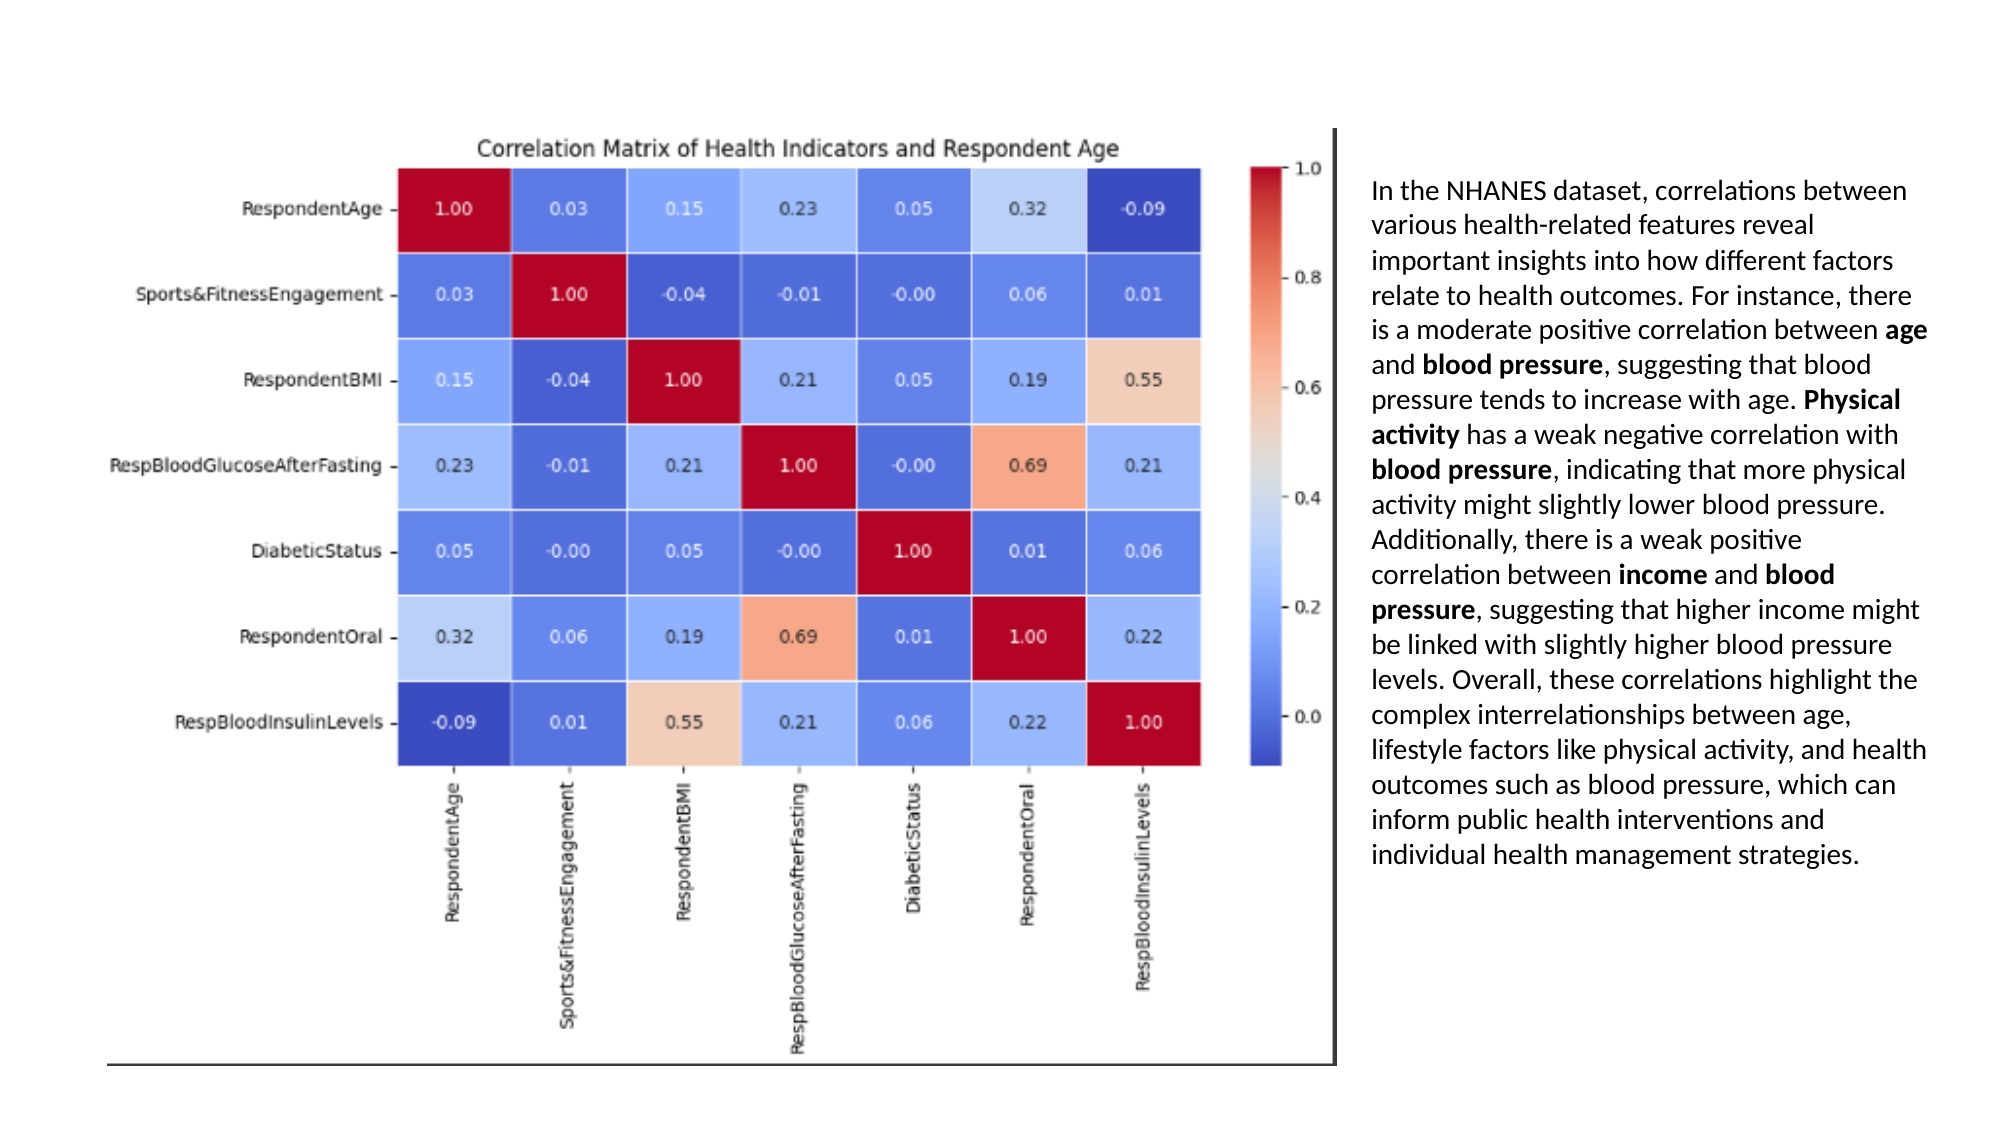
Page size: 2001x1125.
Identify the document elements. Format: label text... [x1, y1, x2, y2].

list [107, 128, 1338, 1067]
text_box In the NHANES dataset, correlations between various health-related features reveal important insights into how different factors relate to health outcomes. For instance, there is a moderate positive correlation between age and blood pressure, suggesting that blood pressure tends to increase with age. Physical activity has a weak negative correlation with blood pressure, indicating that more physical activity might slightly lower blood pressure. Additionally, there is a weak positive correlation between income and blood pressure, suggesting that higher income might be linked with slightly higher blood pressure levels. Overall, these correlations highlight the complex interrelationships between age, lifestyle factors like physical activity, and health outcomes such as blood pressure, which can inform public health interventions and individual health management strategies. [1356, 128, 1950, 948]
